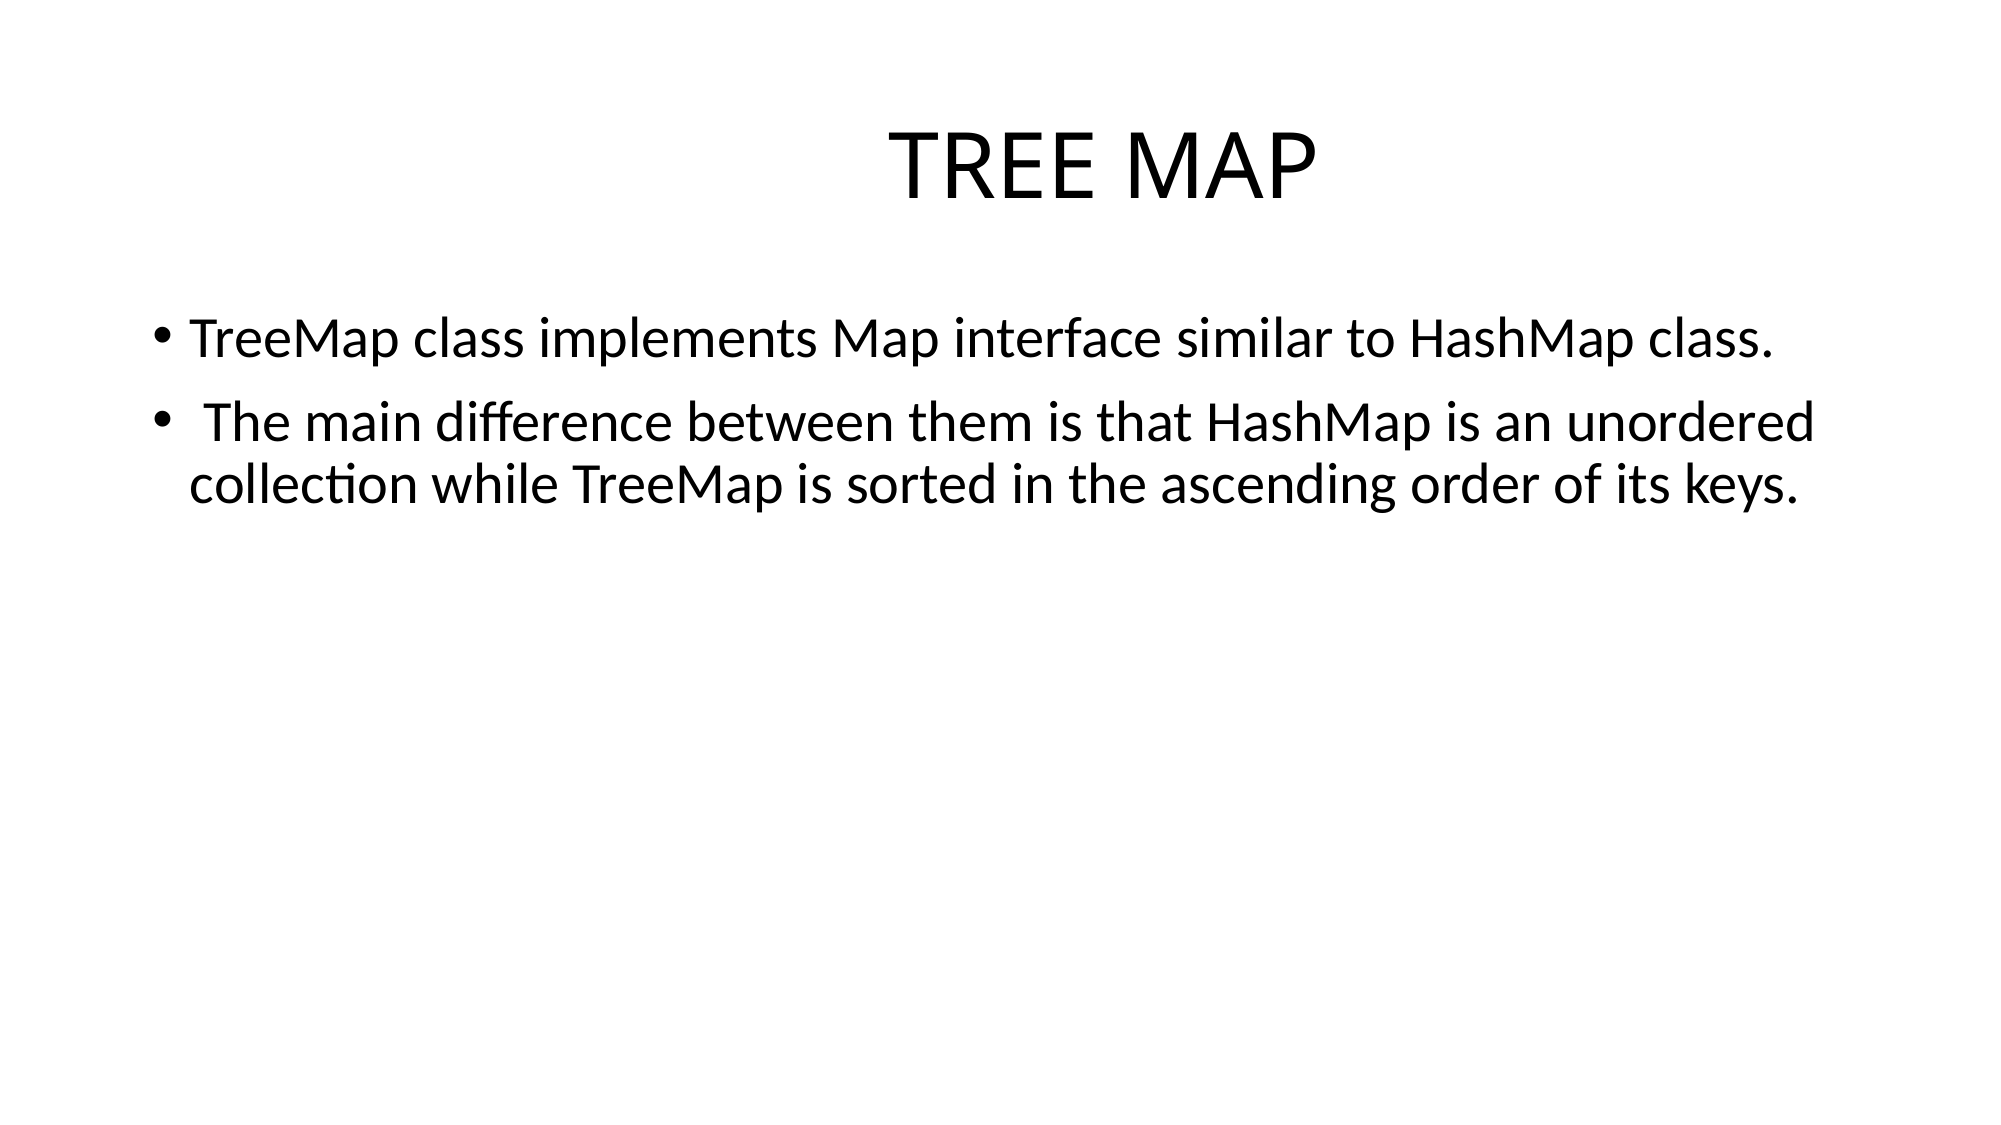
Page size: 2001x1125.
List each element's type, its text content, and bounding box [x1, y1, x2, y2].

title TREE MAP [137, 59, 1863, 278]
list TreeMap class implements Map interface similar to HashMap class. The main difference between them is that HashMap is an unordered collection while TreeMap is sorted in the ascending order of its keys. [137, 299, 1863, 1014]
